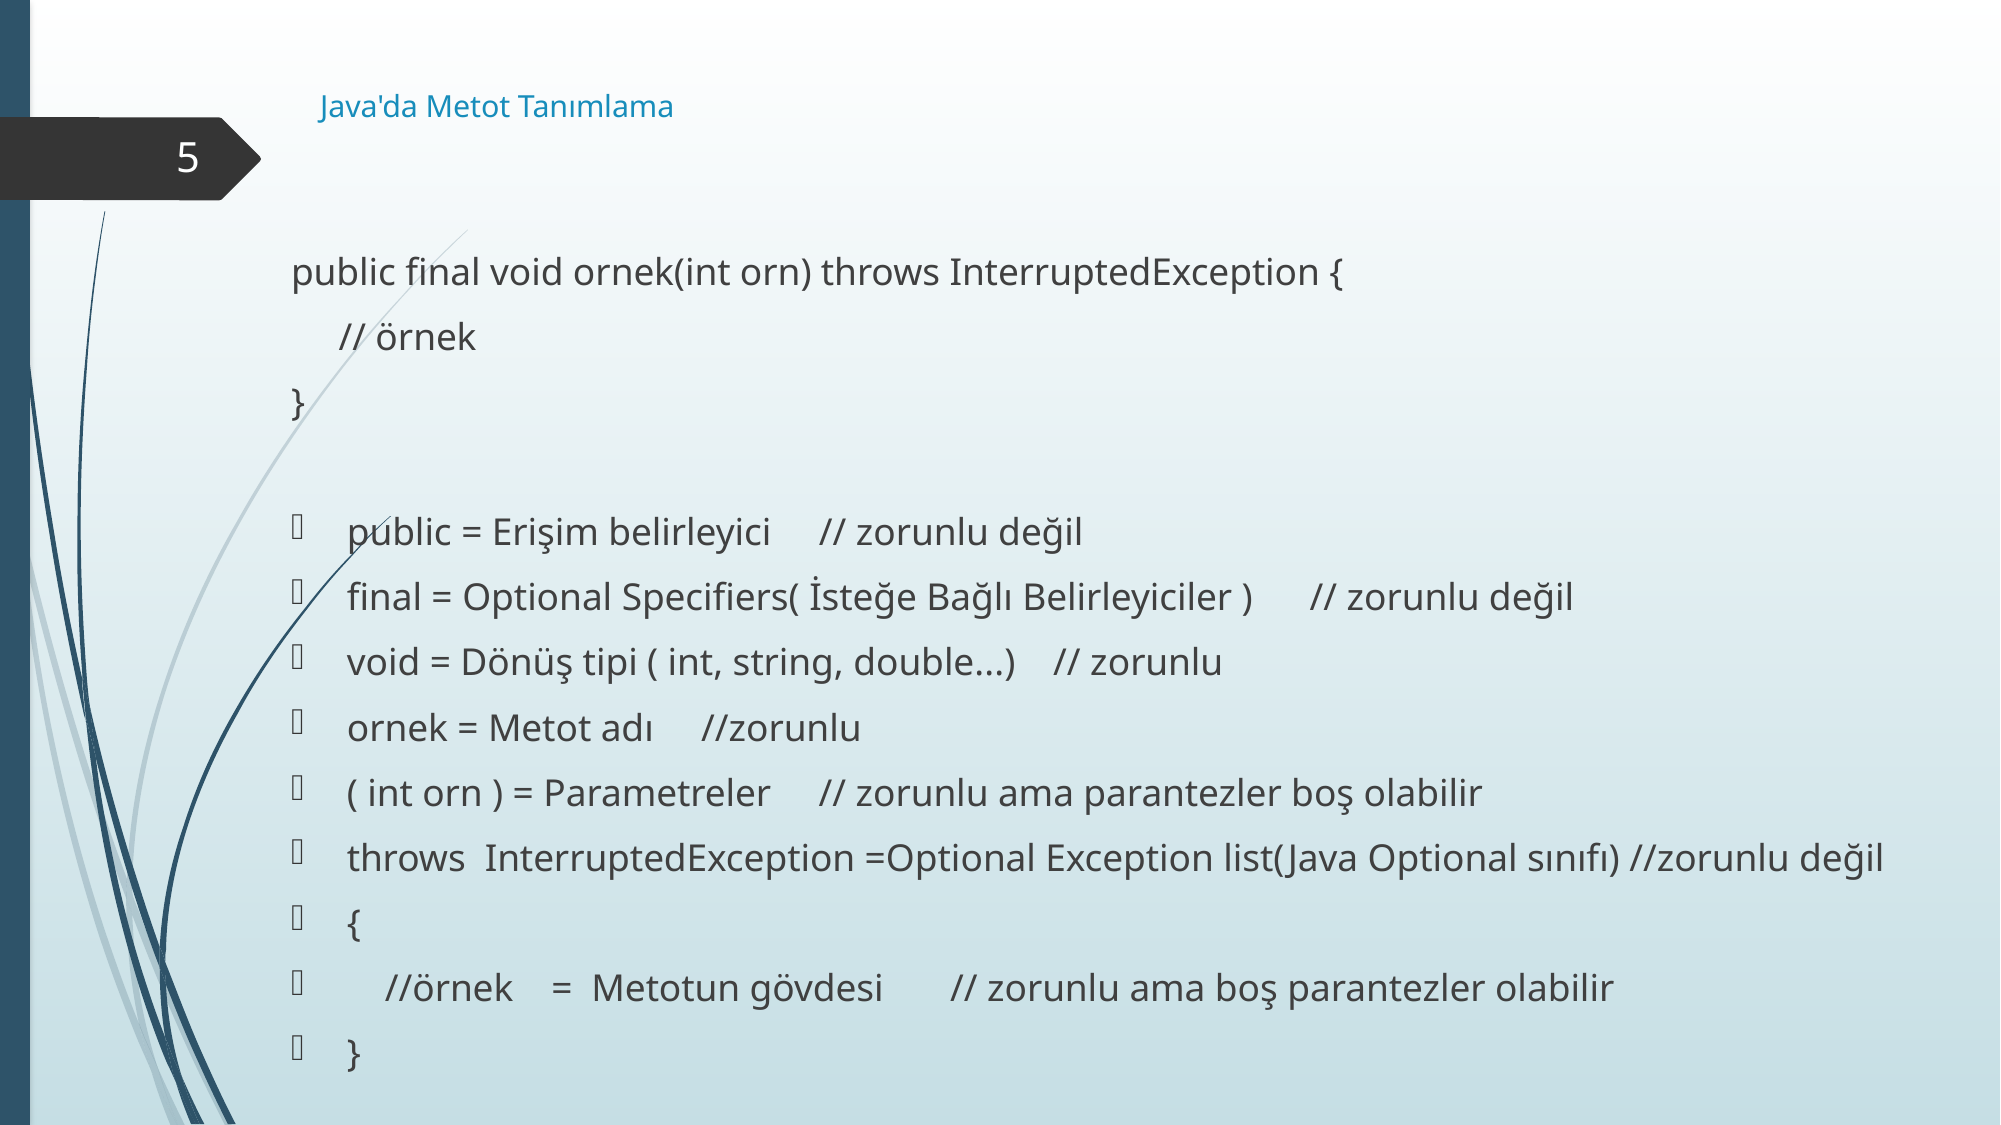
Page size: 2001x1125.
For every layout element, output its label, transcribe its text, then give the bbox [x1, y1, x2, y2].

title Java'da Metot Tanımlama [305, 83, 1274, 169]
slide_number 5 [87, 129, 216, 190]
list public final void ornek(int orn) throws InterruptedException { // örnek } public = Erişim belirleyici // zorunlu değil final = Optional Specifiers( İsteğe Bağlı Belirleyiciler ) // zorunlu değil void = Dönüş tipi ( int, string, double...) // zorunlu ornek = Metot adı //zorunlu ( int orn ) = Parametreler // zorunlu ama parantezler boş olabilir throws InterruptedException =Optional Exception list(Java Optional sınıfı) //zorunlu değil { //örnek = Metotun gövdesi // zorunlu ama boş parantezler olabilir } [276, 170, 1970, 1090]
